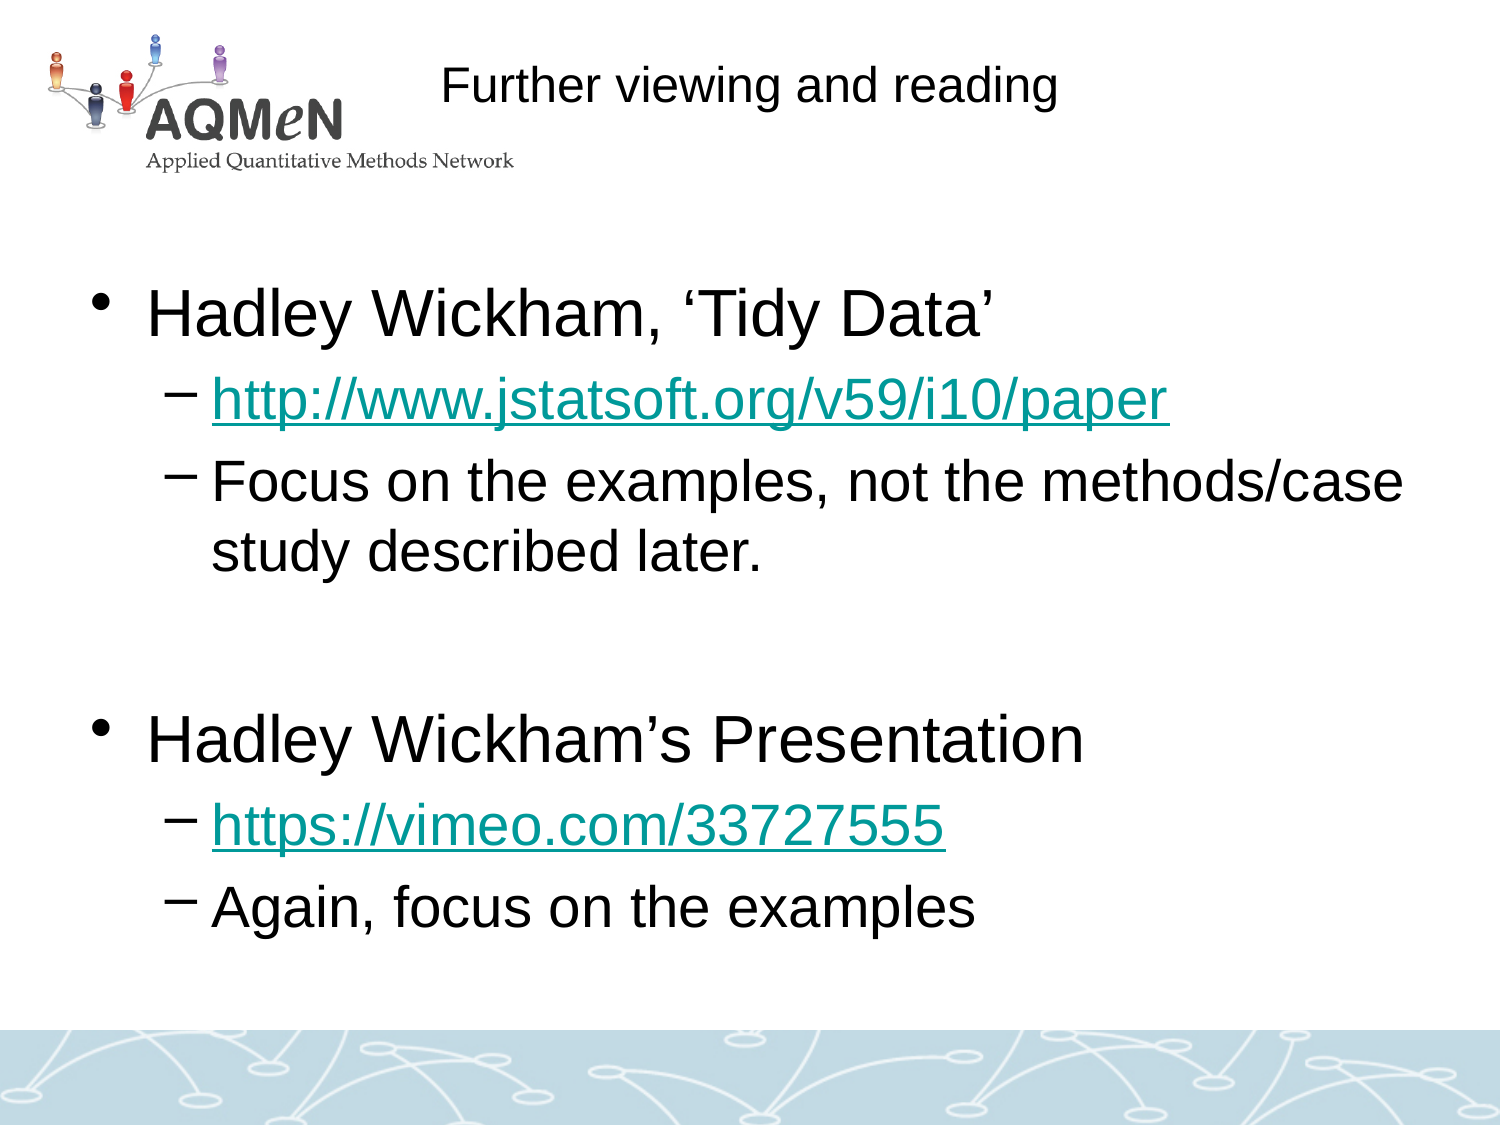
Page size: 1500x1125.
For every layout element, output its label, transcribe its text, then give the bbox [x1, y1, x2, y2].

picture [0, 1030, 1500, 1125]
title Further viewing and reading [75, 45, 1425, 233]
picture [47, 34, 514, 173]
list Hadley Wickham, ‘Tidy Data’ http://www.jstatsoft.org/v59/i10/paper Focus on the examples, not the methods/case study described later. Hadley Wickham’s Presentation https://vimeo.com/33727555 Again, focus on the examples [75, 262, 1425, 1005]
